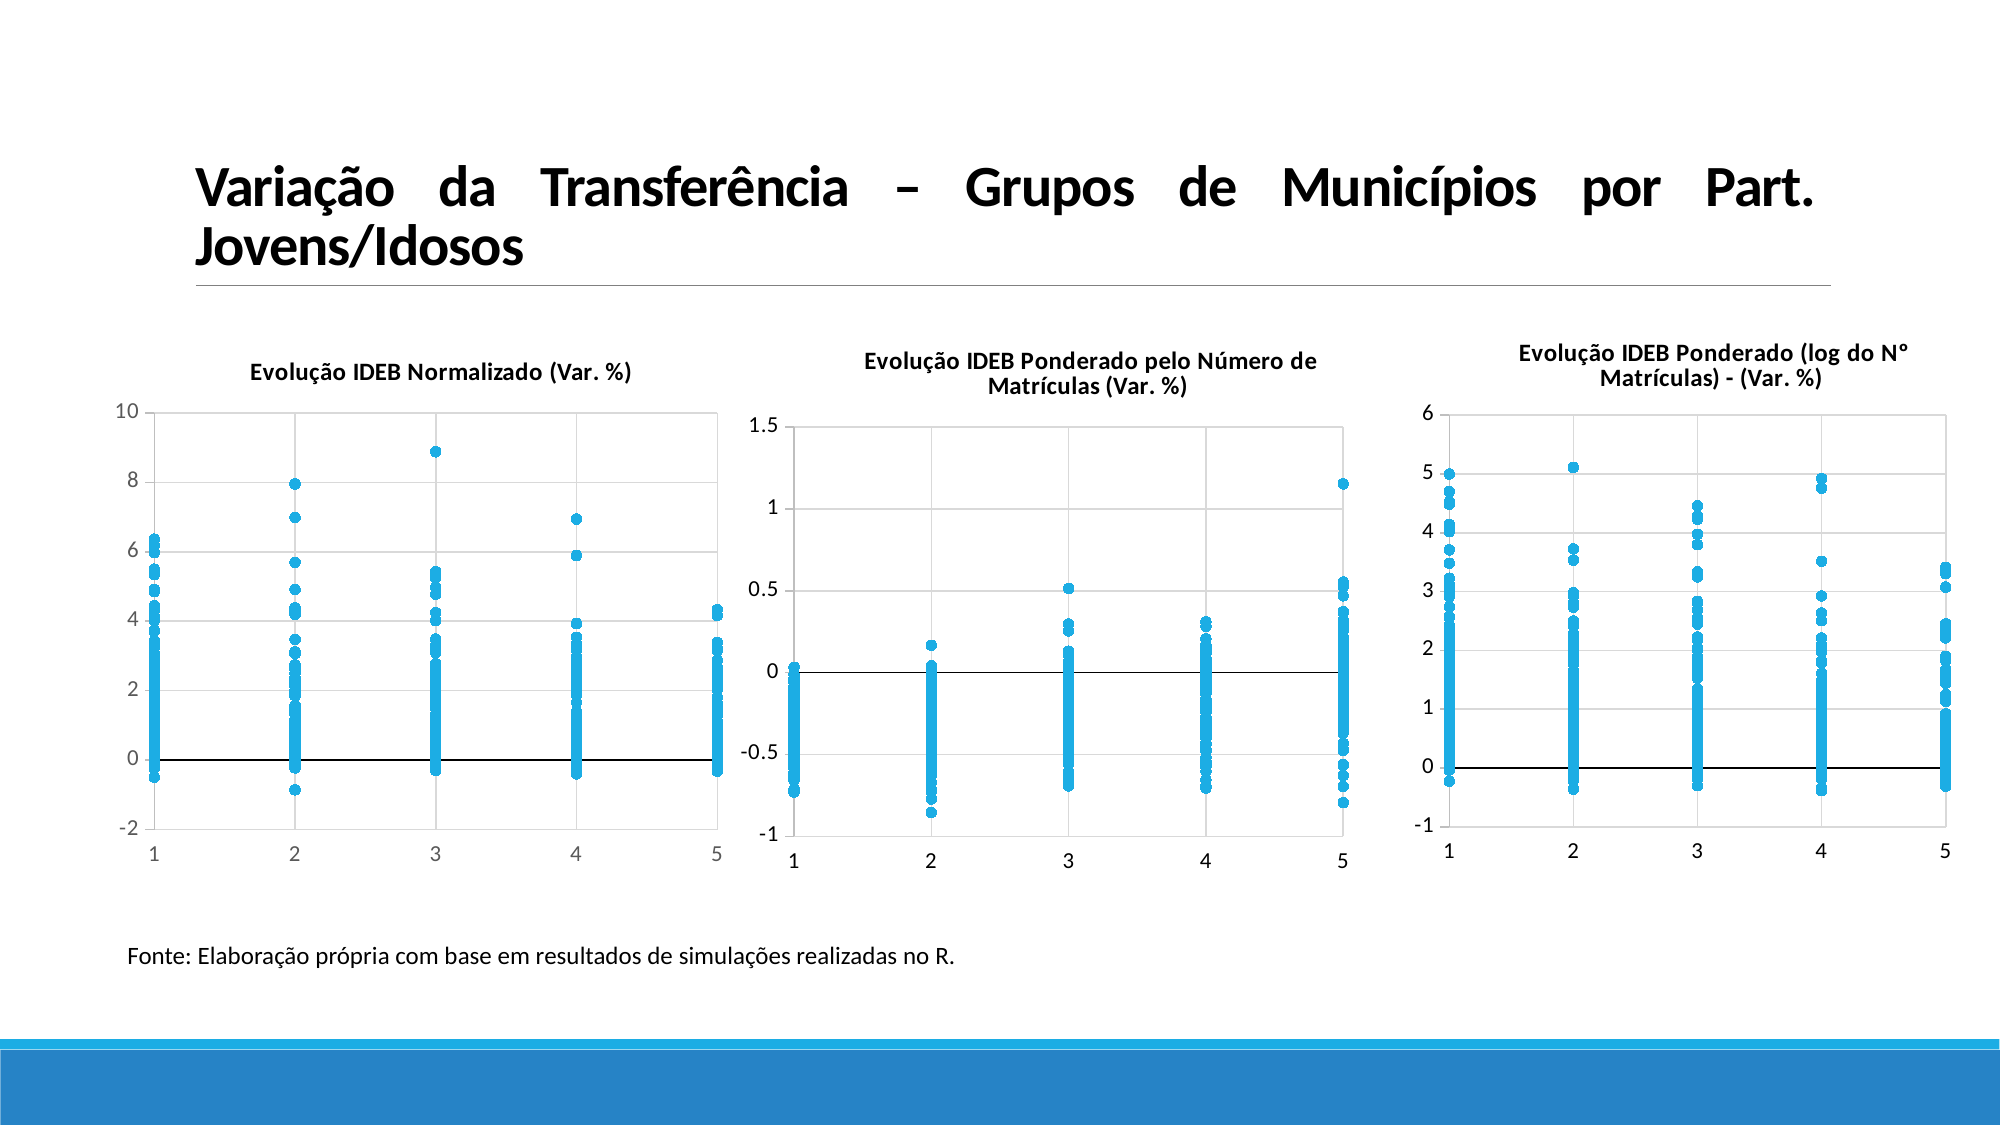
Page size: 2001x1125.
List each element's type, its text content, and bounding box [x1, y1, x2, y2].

title Variação da Transferência – Grupos de Municípios por Part. Jovens/Idosos [180, 47, 1830, 285]
text_box Fonte: Elaboração própria com base em resultados de simulações realizadas no R. [112, 931, 972, 977]
chart [111, 325, 1367, 876]
chart [1413, 310, 1967, 876]
